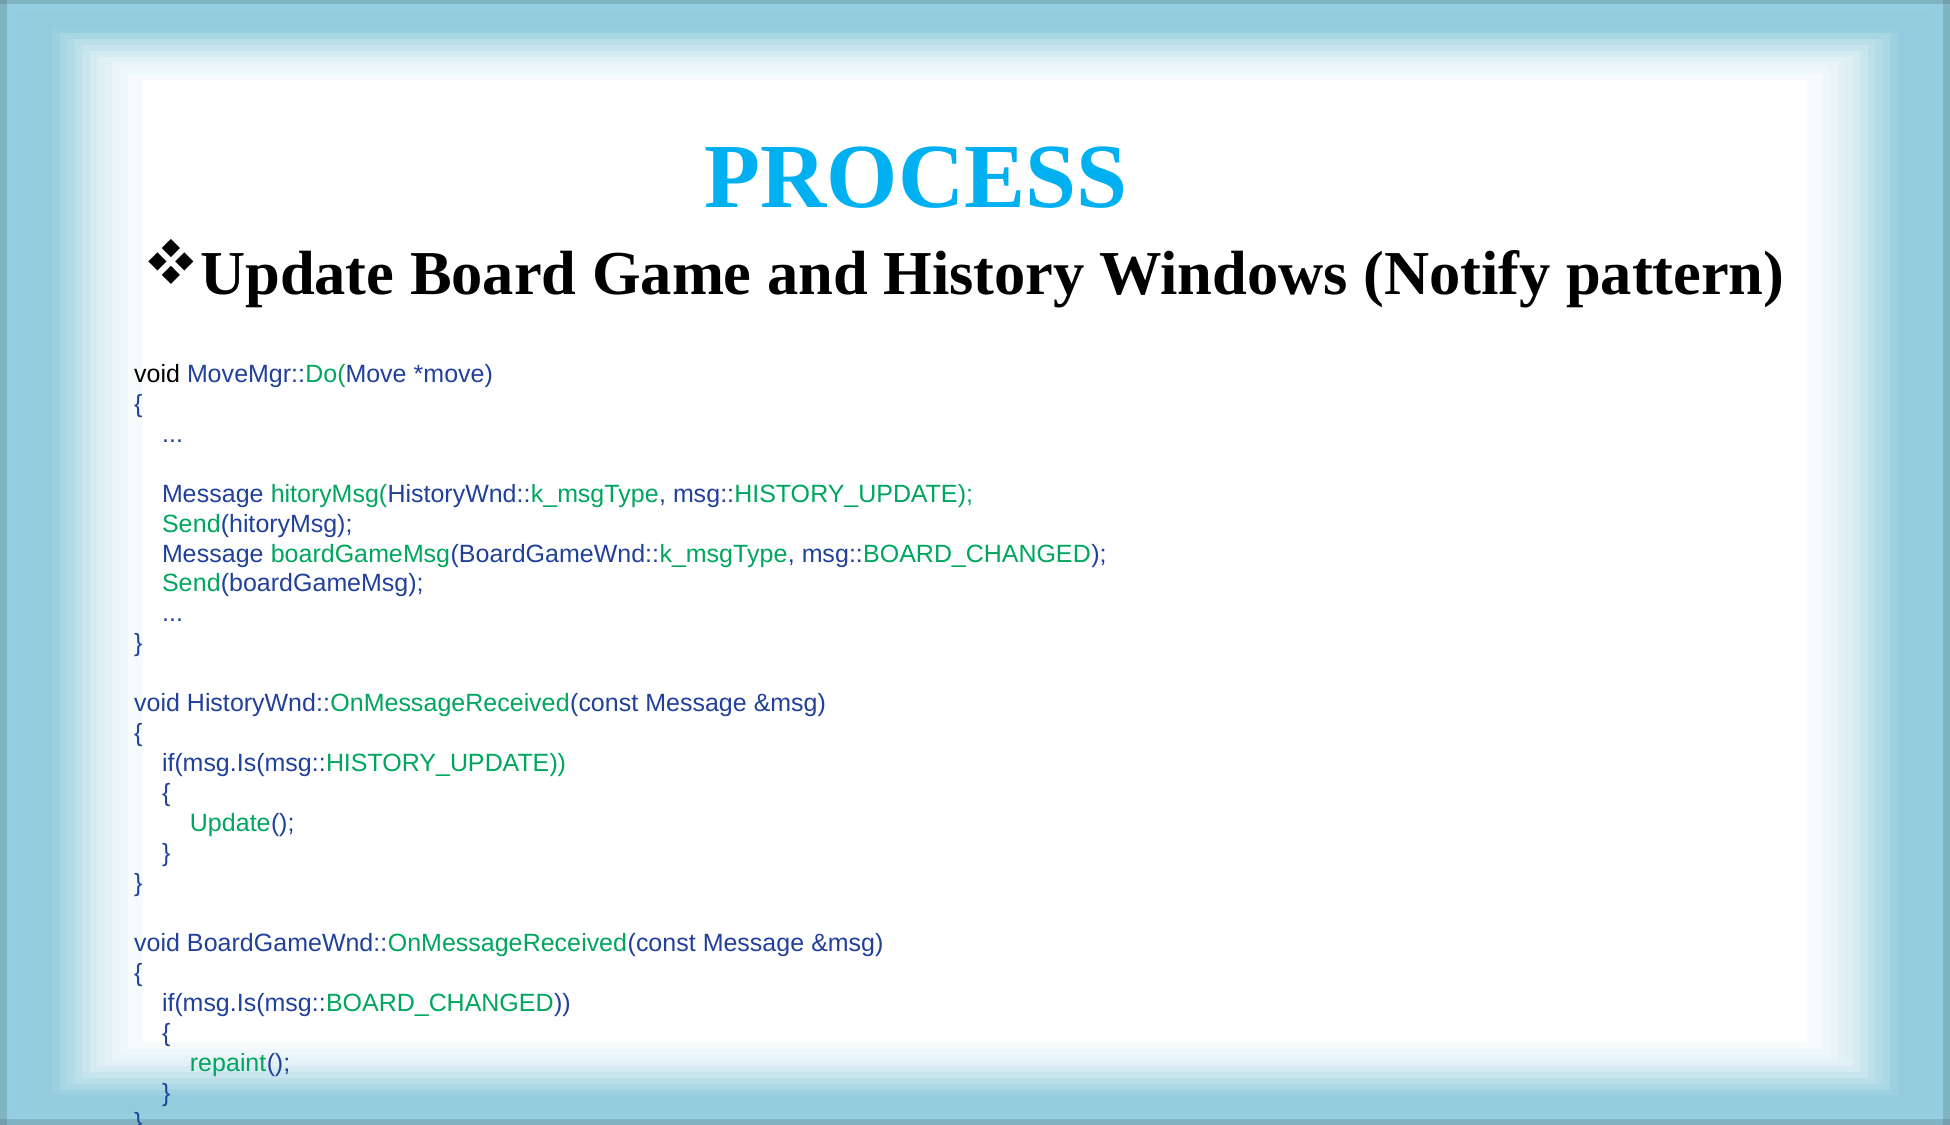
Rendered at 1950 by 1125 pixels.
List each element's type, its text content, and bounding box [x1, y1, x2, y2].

text_box PROCESS [689, 108, 1155, 225]
text_box Update Board Game and History Windows (Notify pattern) [127, 224, 870, 305]
text_box void MoveMgr::Do(Move *move) { ... Message hitoryMsg(HistoryWnd::k_msgType, msg::HISTORY_UPDATE); Send(hitoryMsg); Message boardGameMsg(BoardGameWnd::k_msgType, msg::BOARD_CHANGED); Send(boardGameMsg); ... } void HistoryWnd::OnMessageReceived(const Message &msg) { if(msg.Is(msg::HISTORY_UPDATE)) { Update(); } } void BoardGameWnd::OnMessageReceived(const Message &msg) { if(msg.Is(msg::BOARD_CHANGED)) { repaint(); } } [119, 305, 1785, 1005]
picture [0, 0, 1950, 1125]
